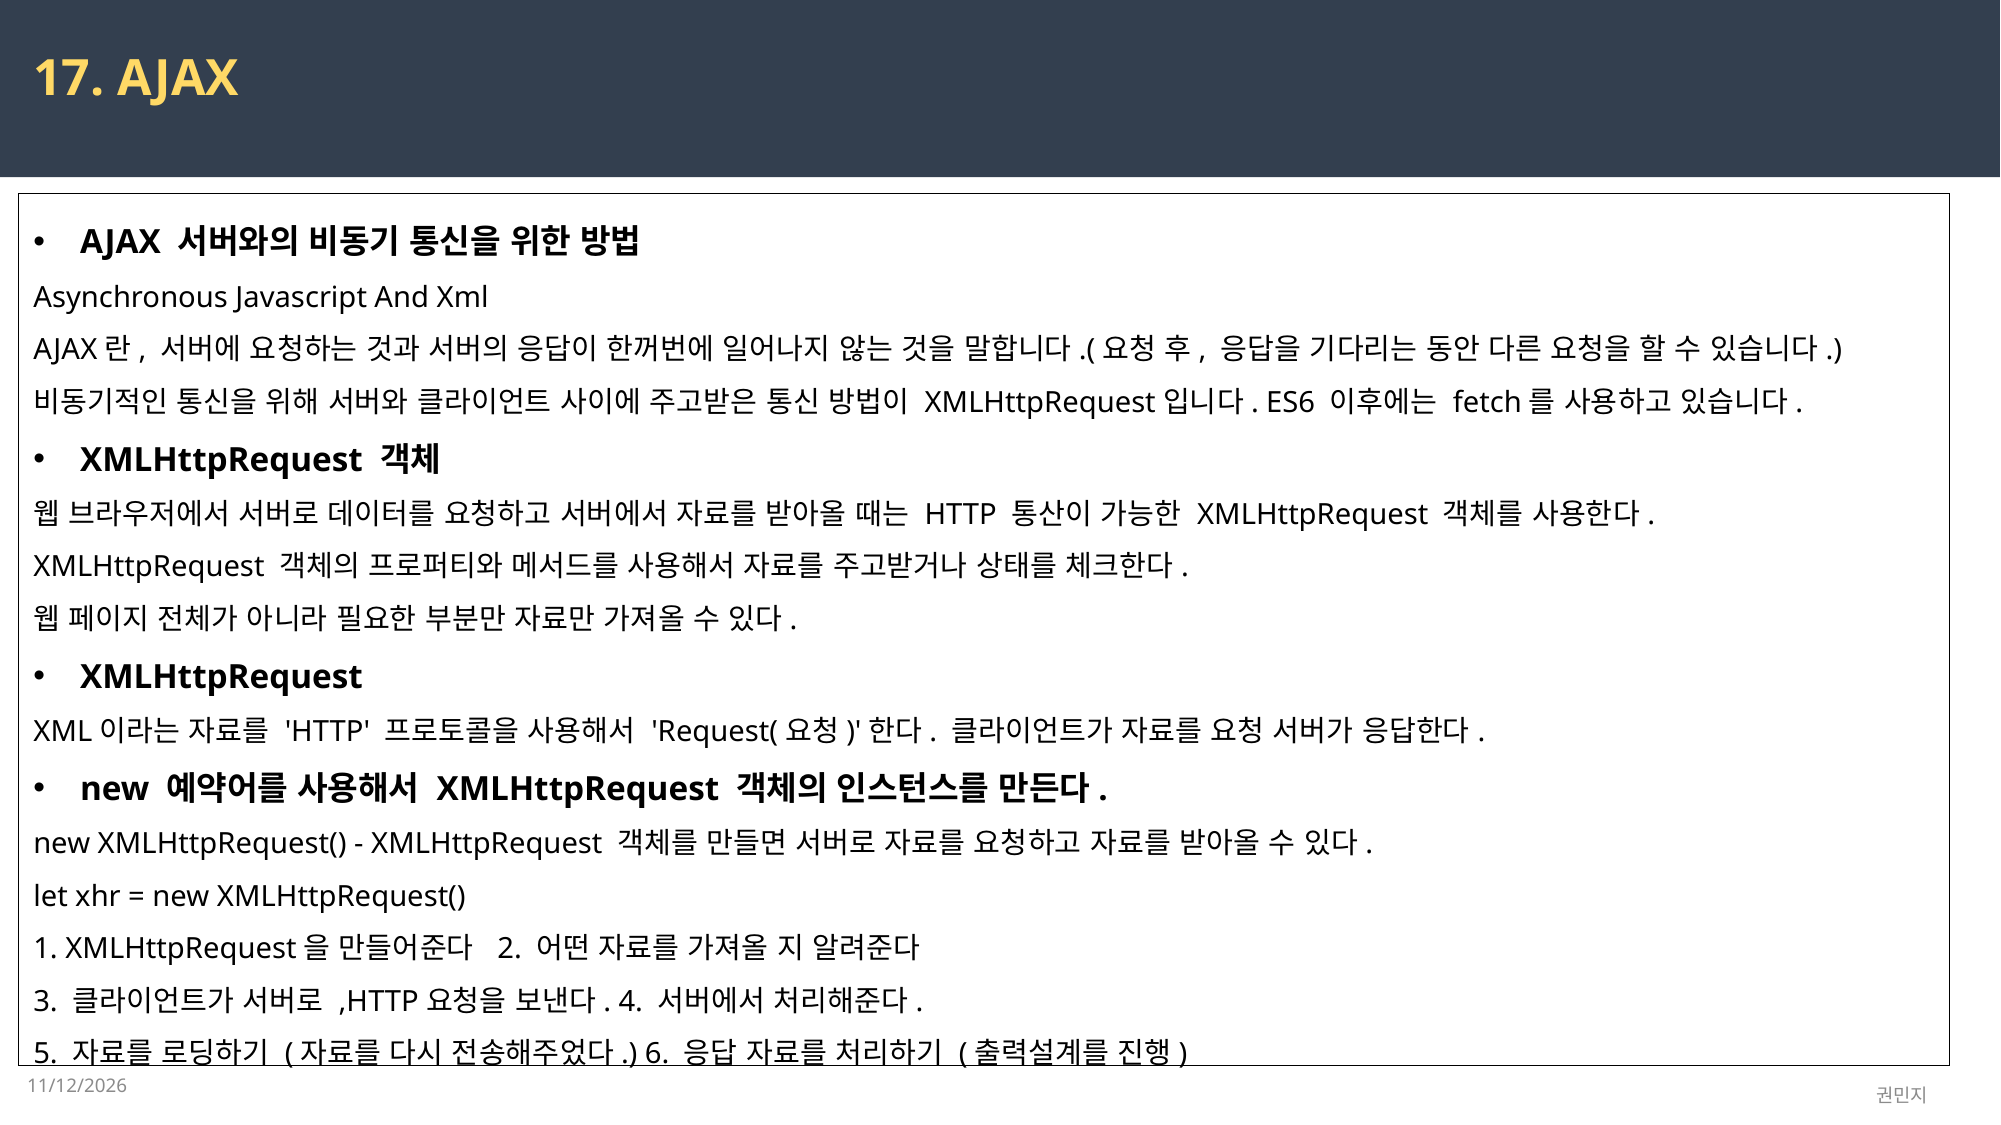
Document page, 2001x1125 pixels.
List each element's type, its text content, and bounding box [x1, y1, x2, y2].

text_box 17. AJAX [18, 38, 1985, 113]
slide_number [12, 1056, 462, 1117]
text_box [0, 0, 2000, 178]
footer 권민지 [1805, 1065, 1999, 1125]
text_box AJAX 서버와의 비동기 통신을 위한 방법 Asynchronous Javascript And Xml AJAX란, 서버에 요청하는 것과 서버의 응답이 한꺼번에 일어나지 않는 것을 말합니다.(요청 후, 응답을 기다리는 동안 다른 요청을 할 수 있습니다.) 비동기적인 통신을 위해 서버와 클라이언트 사이에 주고받은 통신 방법이 XMLHttpRequest입니다. ES6 이후에는 fetch를 사용하고 있습니다. XMLHttpRequest 객체 웹 브라우저에서 서버로 데이터를 요청하고 서버에서 자료를 받아올 때는 HTTP 통산이 가능한 XMLHttpRequest 객체를 사용한다. XMLHttpRequest 객체의 프로퍼티와 메서드를 사용해서 자료를 주고받거나 상태를 체크한다. 웹 페이지 전체가 아니라 필요한 부분만 자료만 가져올 수 있다. XMLHttpRequest XML이라는 자료를 'HTTP' 프로토콜을 사용해서 'Request(요청)'한다. 클라이언트가 자료를 요청 서버가 응답한다. new 예약어를 사용해서 XMLHttpRequest 객체의 인스턴스를 만든다. new XMLHttpRequest() - XMLHttpRequest 객체를 만들면 서버로 자료를 요청하고 자료를 받아올 수 있다. let xhr = new XMLHttpRequest() 1. XMLHttpRequest을 만들어준다 2. 어떤 자료를 가져올 지 알려준다 3. 클라이언트가 서버로 ,HTTP요청을 보낸다. 4. 서버에서 처리해준다. 5. 자료를 로딩하기 (자료를 다시 전송해주었다.) 6. 응답 자료를 처리하기 (출력설계를 진행) [18, 193, 1950, 1066]
